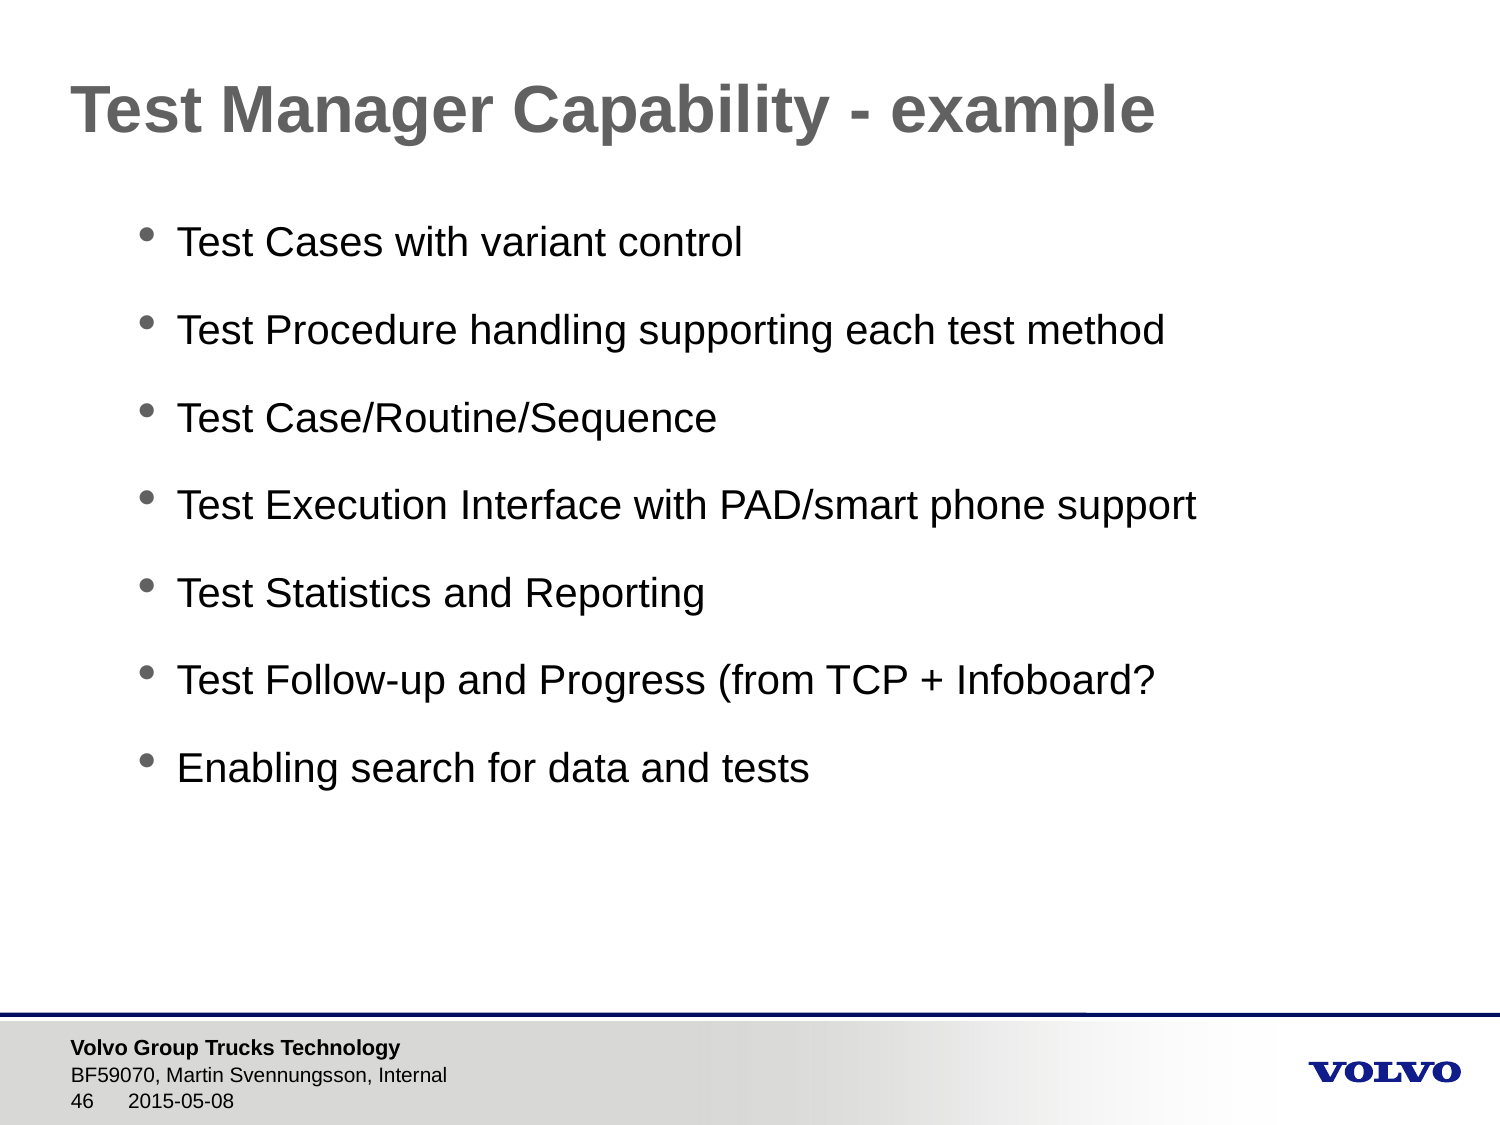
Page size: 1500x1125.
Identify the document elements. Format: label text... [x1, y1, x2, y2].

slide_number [113, 1085, 508, 1120]
picture [0, 1021, 1308, 1125]
footer BF59070, Martin Svennungsson, Internal [55, 1054, 1184, 1090]
title Test Manager Capability - example [55, 58, 1406, 168]
slide_number 46 [55, 1085, 139, 1121]
list Test Cases with variant control Test Procedure handling supporting each test method Test Case/Routine/Sequence Test Execution Interface with PAD/smart phone support Test Statistics and Reporting Test Follow-up and Progress (from TCP + Infoboard? Enabling search for data and tests [124, 207, 1251, 974]
